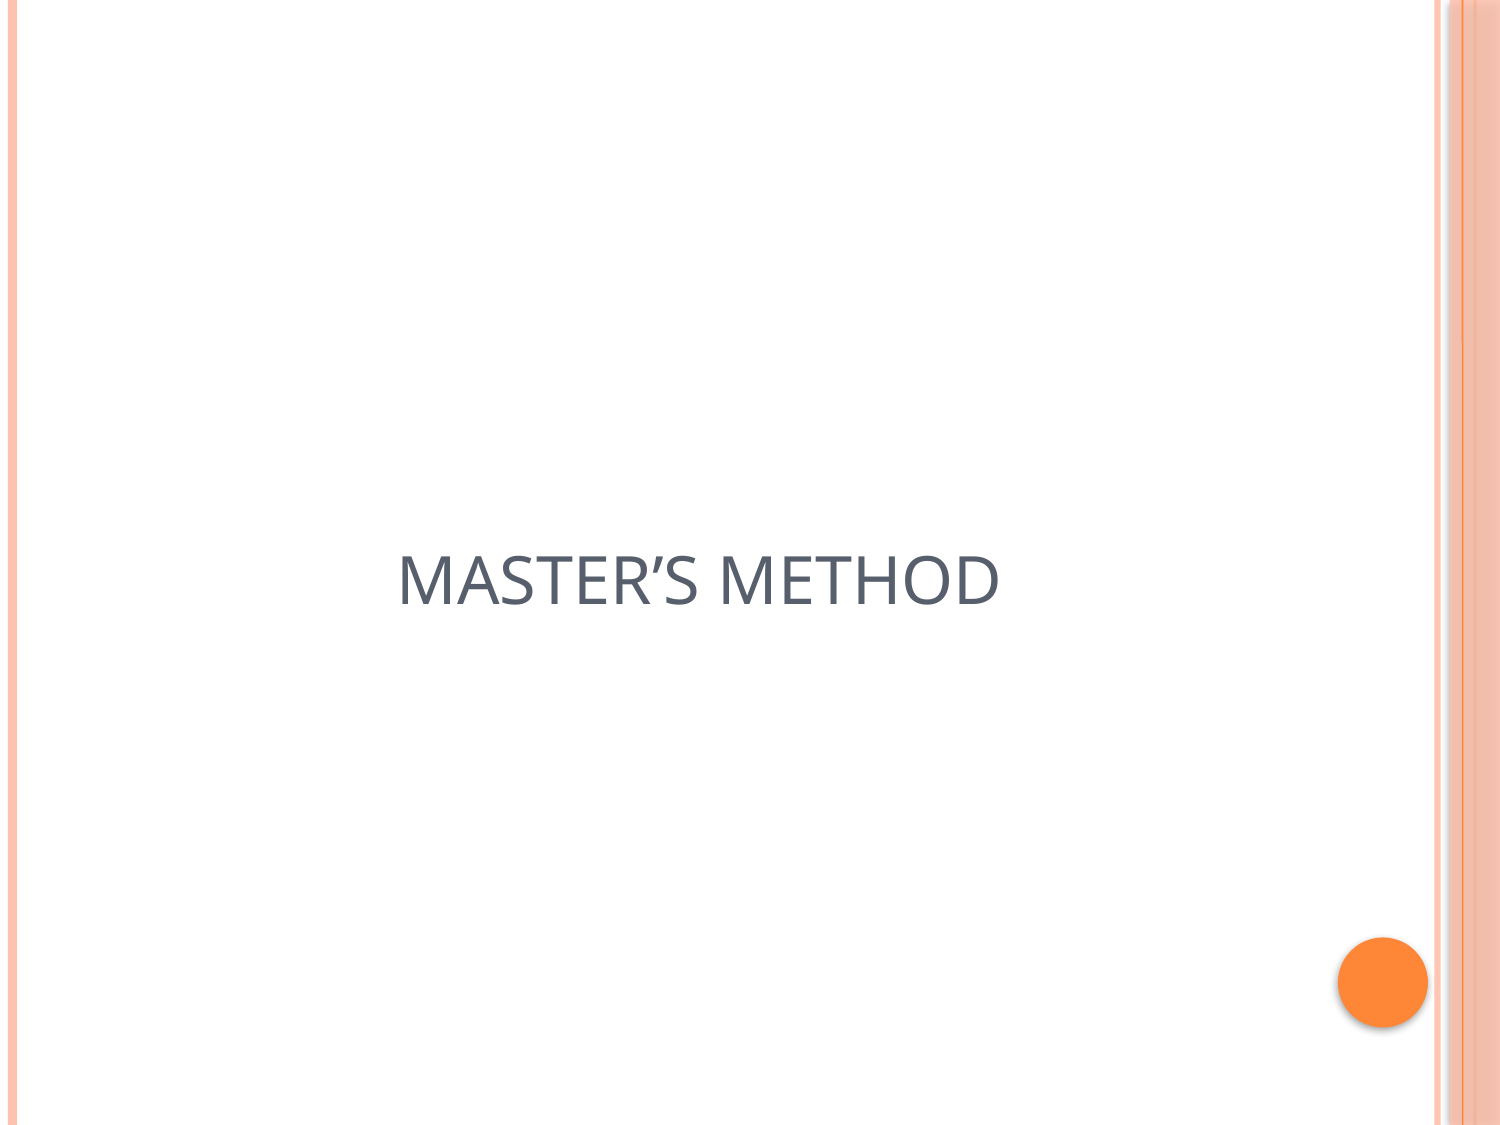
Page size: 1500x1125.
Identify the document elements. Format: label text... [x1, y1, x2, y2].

title Master’s method [87, 437, 1313, 625]
